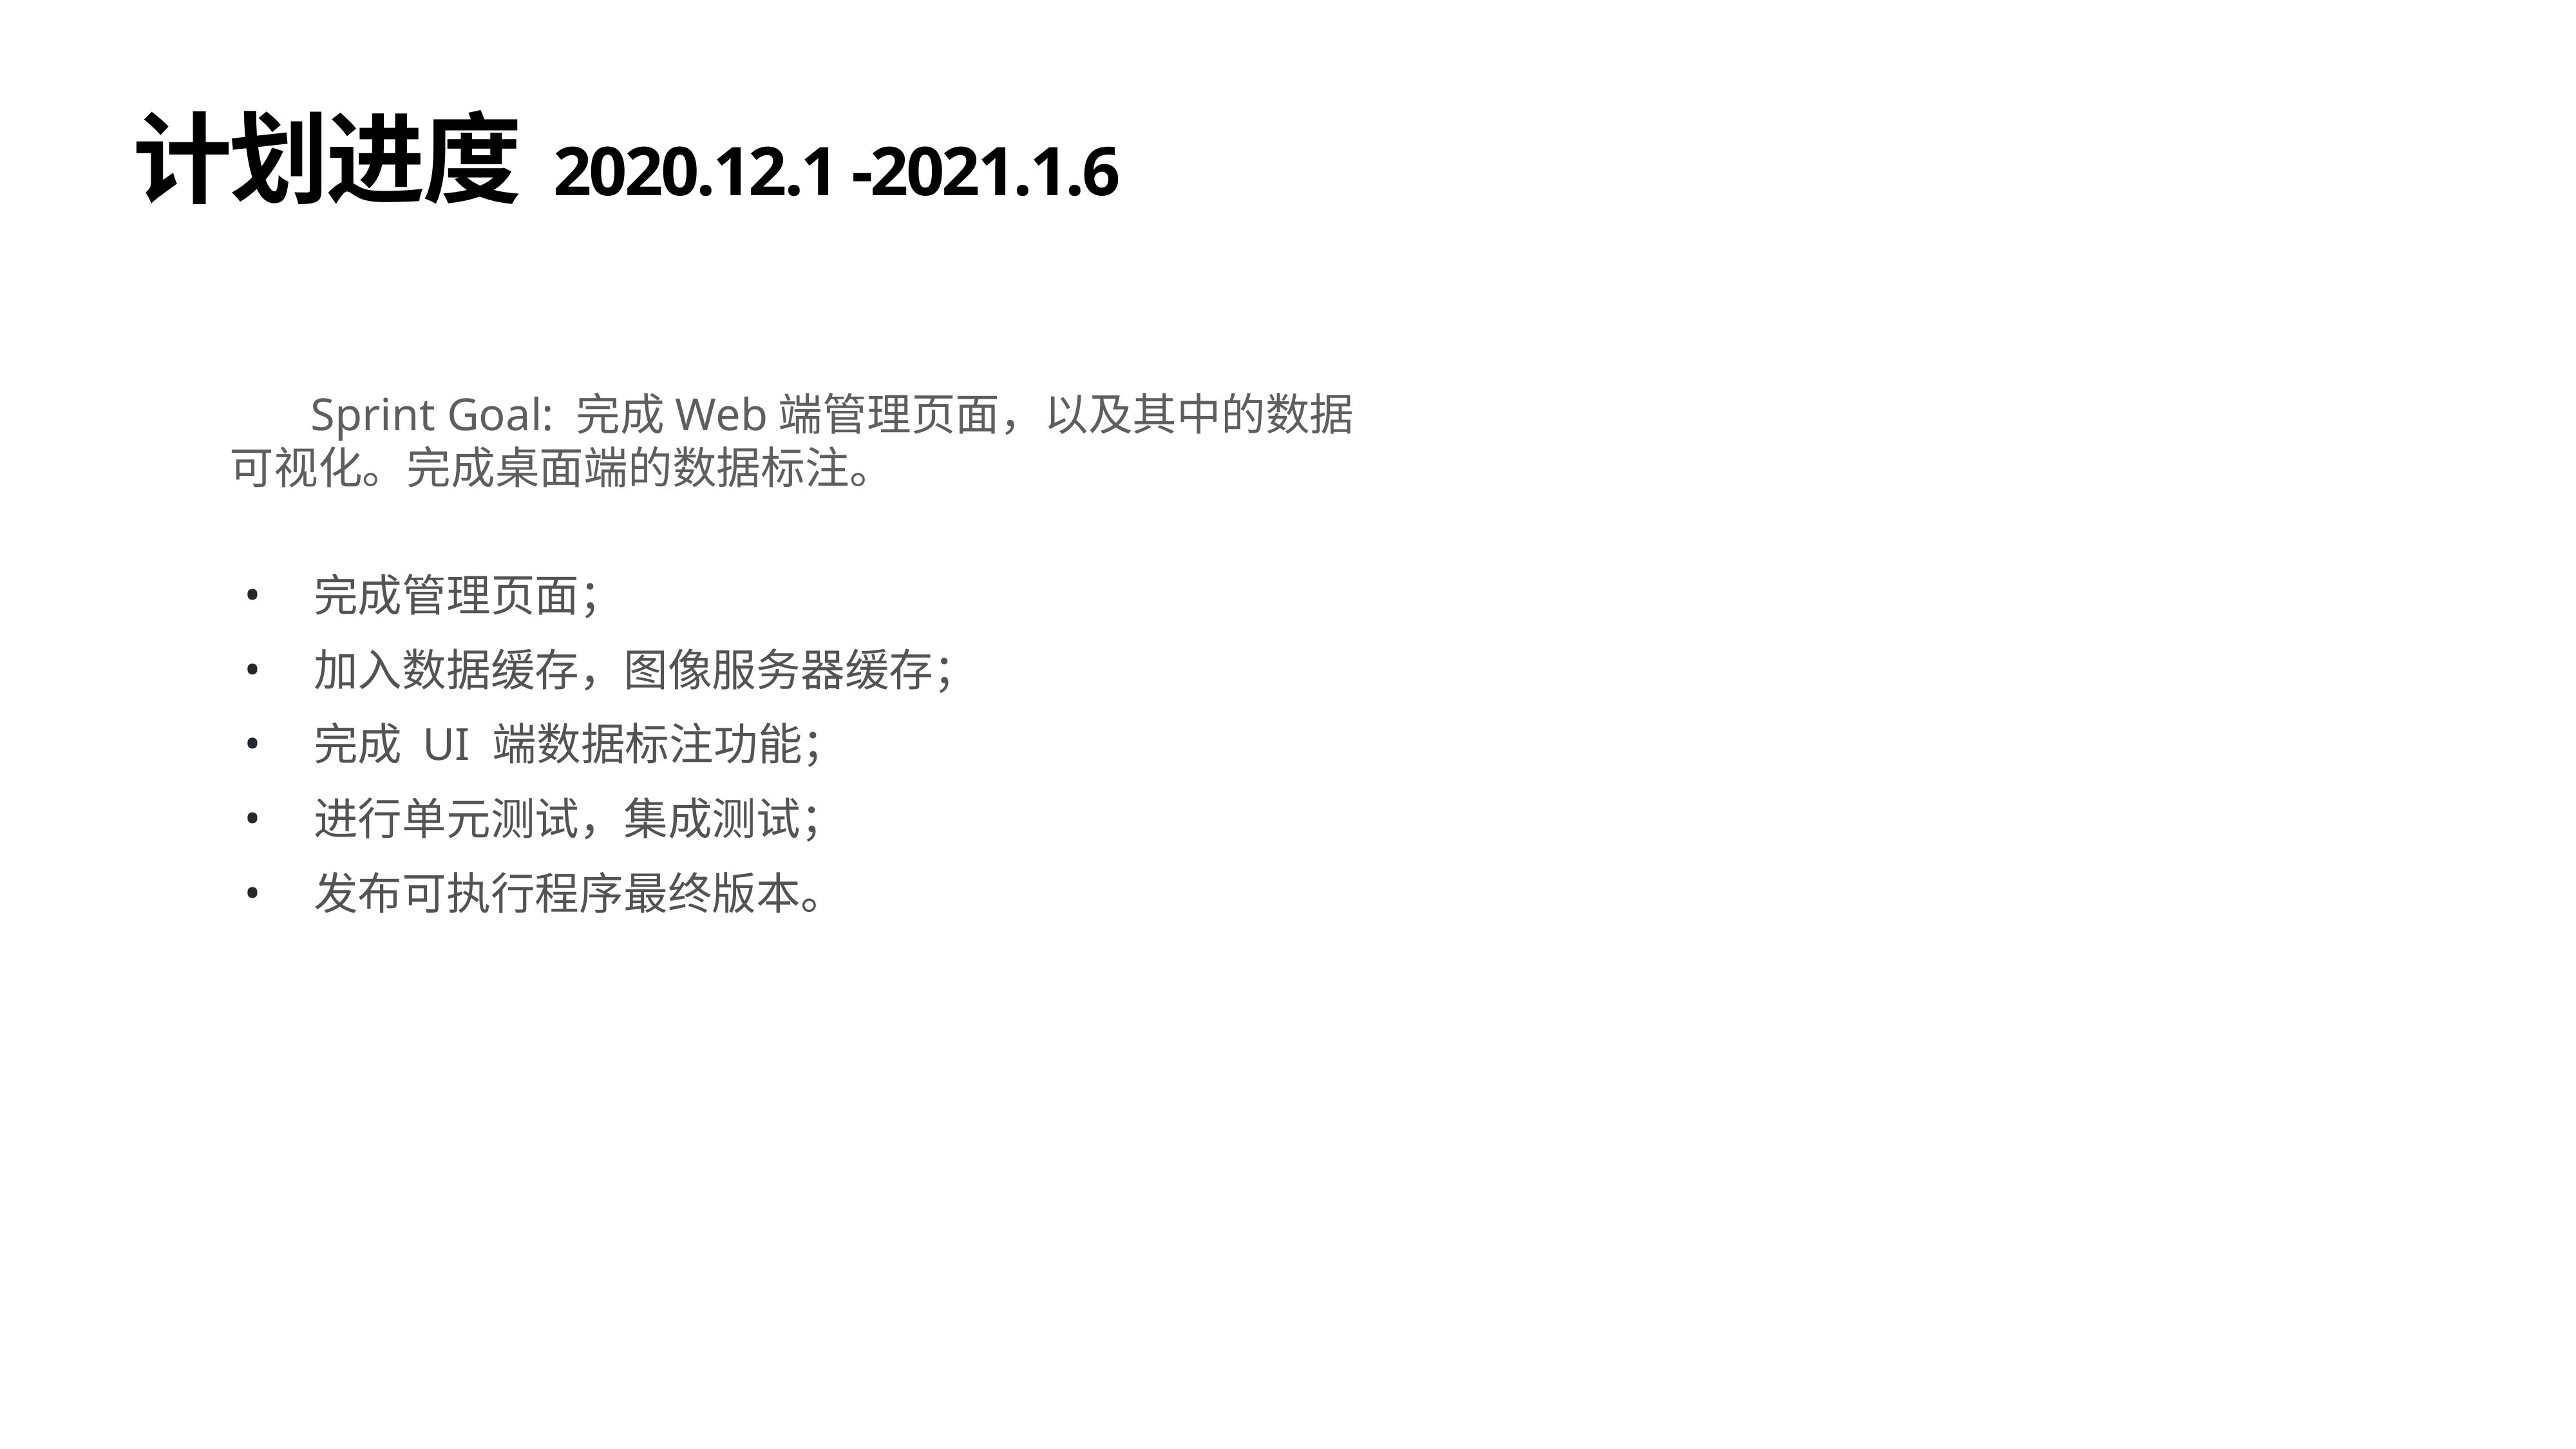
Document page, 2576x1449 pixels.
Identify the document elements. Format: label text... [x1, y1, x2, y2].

text_box Sprint Goal: 完成Web端管理页面，以及其中的数据可视化。完成桌面端的数据标注。 完成管理页面； 加入数据缓存，图像服务器缓存； 完成 UI 端数据标注功能； 进行单元测试，集成测试； 发布可执行程序最终版本。 [224, 381, 1376, 977]
title 计划进度 2020.12.1 -2021.1.6 [127, 113, 2449, 266]
